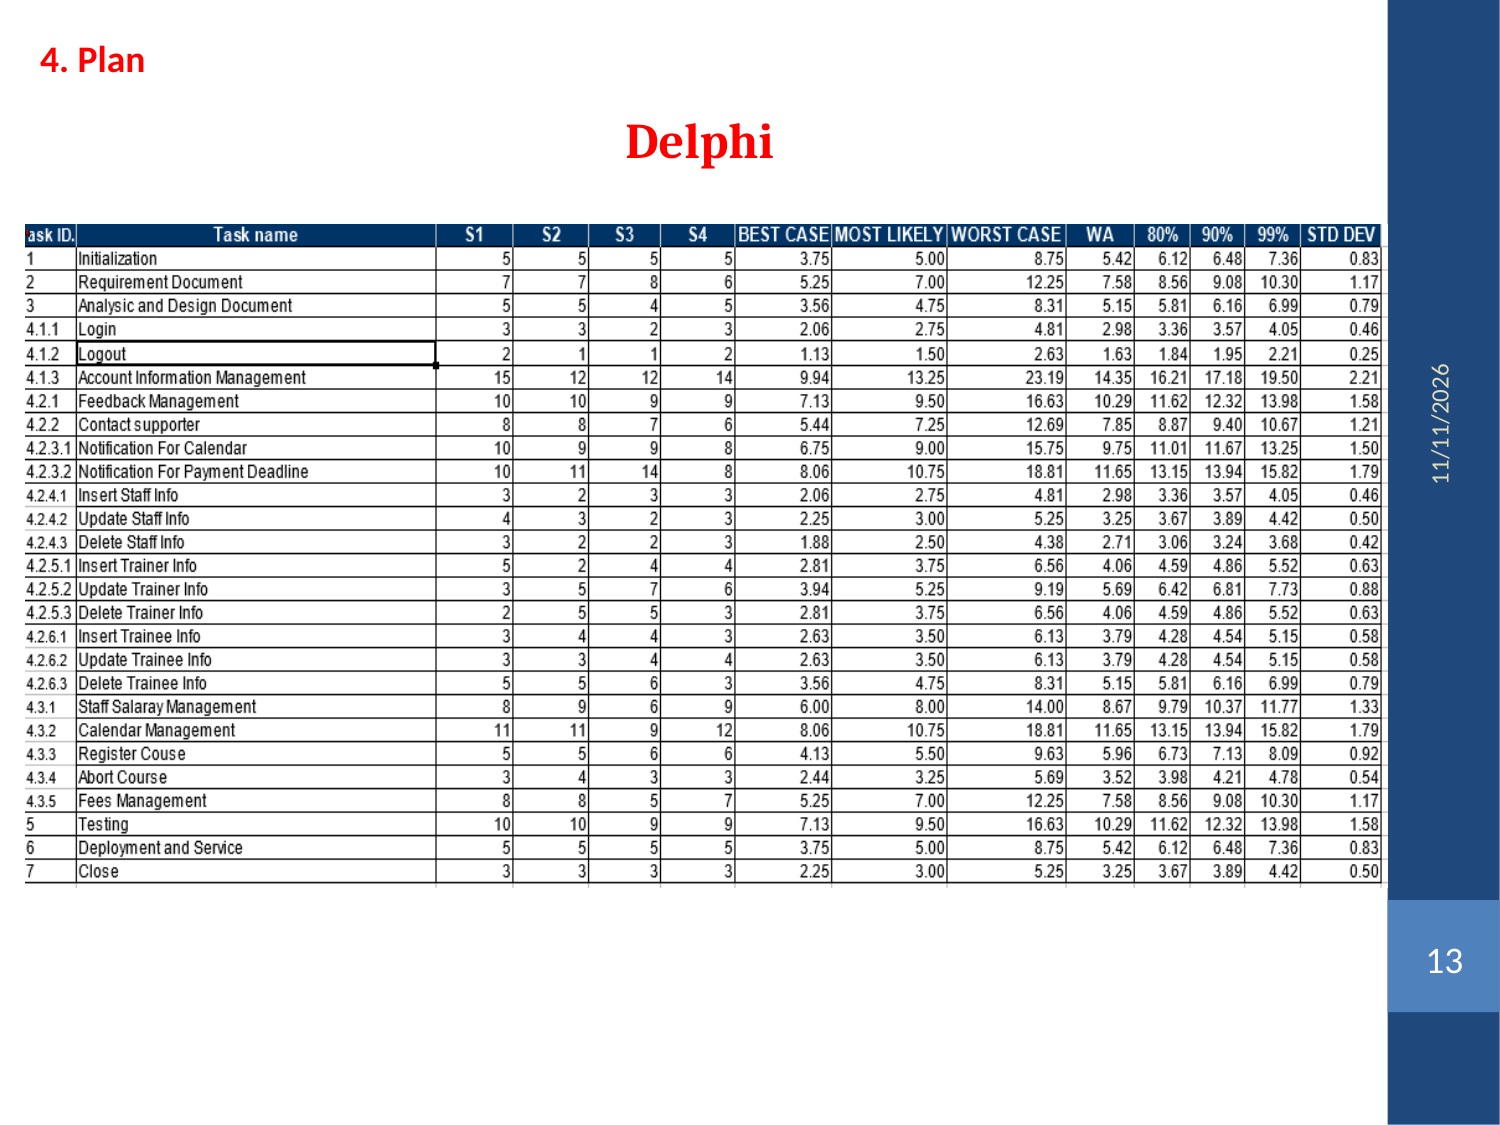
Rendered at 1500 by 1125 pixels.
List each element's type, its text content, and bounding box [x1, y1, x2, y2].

text_box Delphi [75, 45, 1325, 223]
text_box 04/12/2016 [1408, 100, 1469, 501]
picture [24, 224, 1388, 888]
text_box 13 [1399, 926, 1490, 992]
text_box 4. Plan [25, 27, 161, 88]
